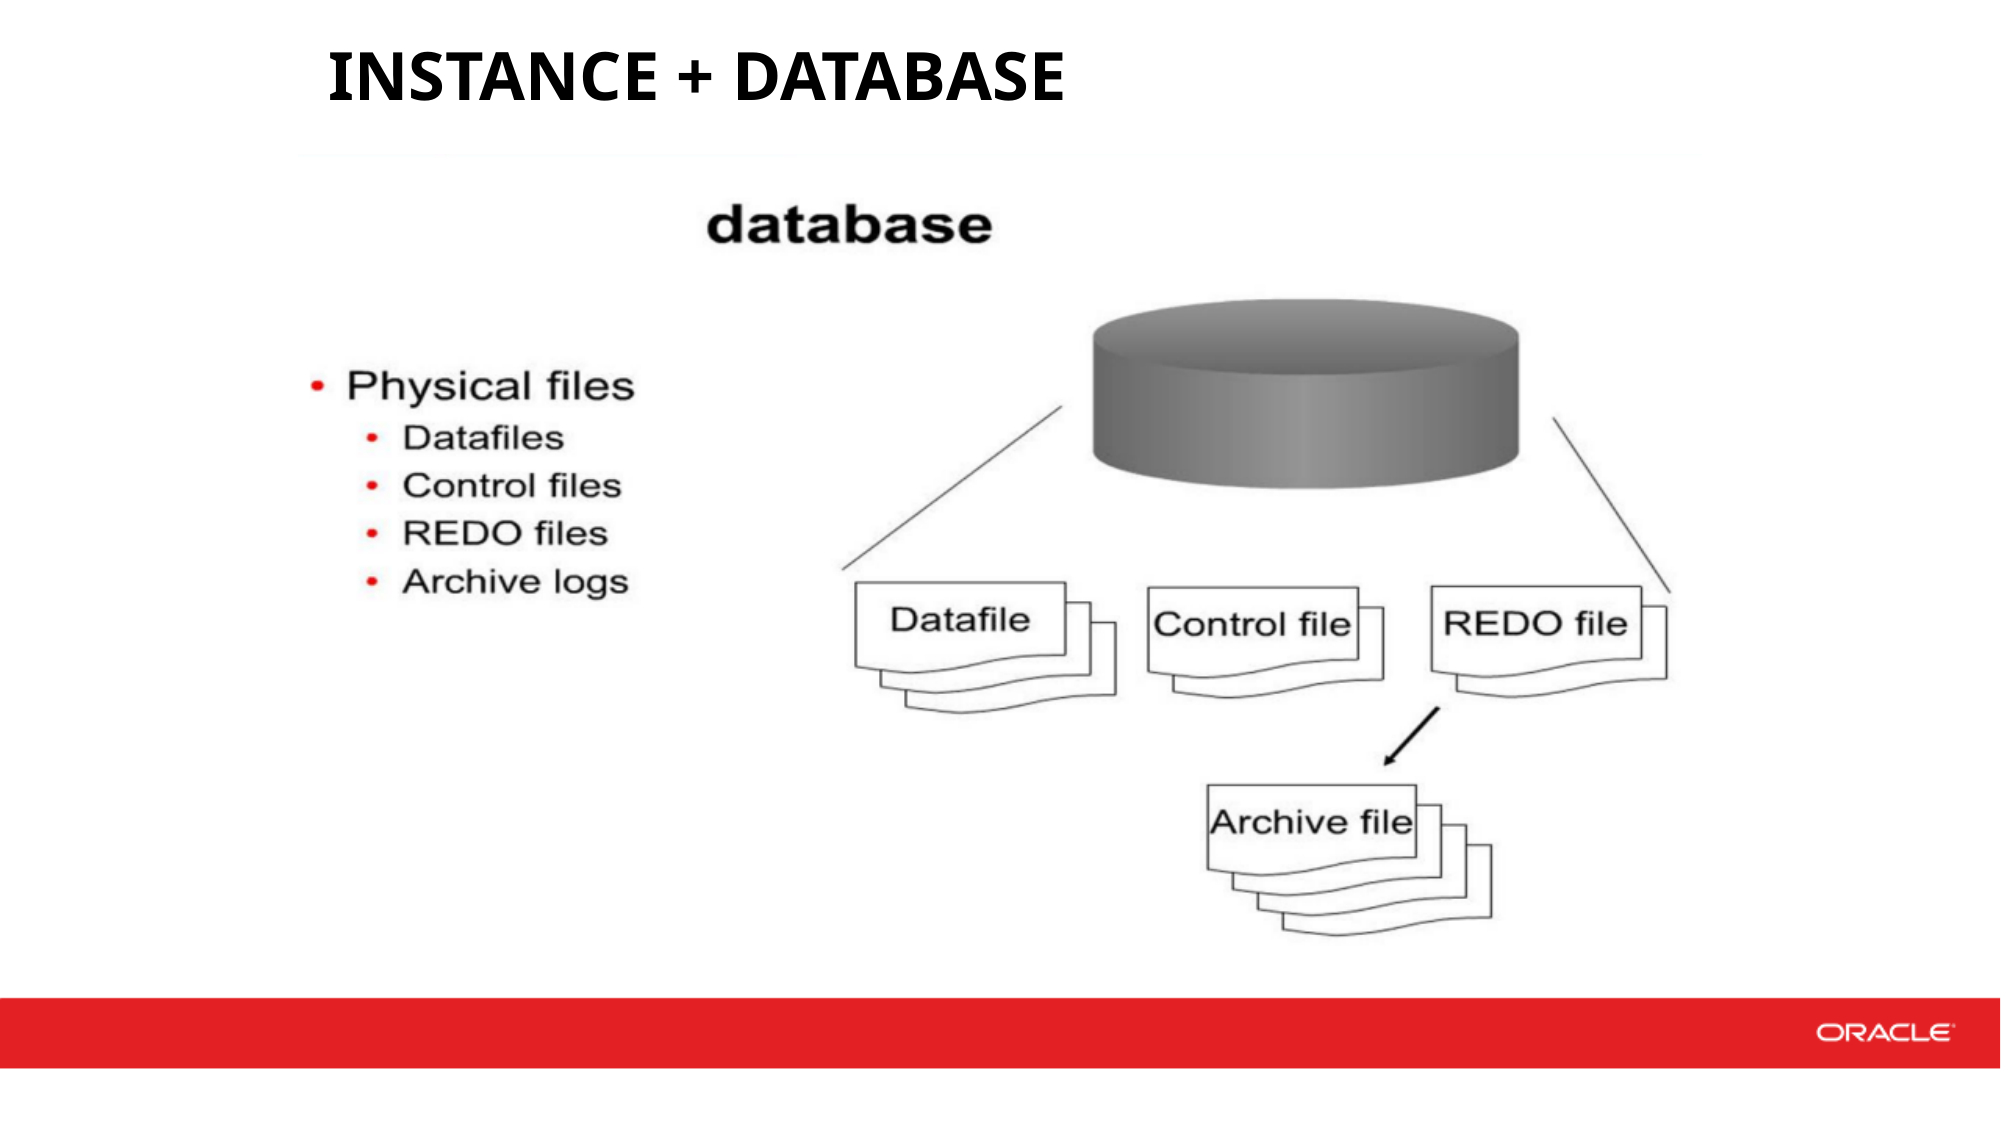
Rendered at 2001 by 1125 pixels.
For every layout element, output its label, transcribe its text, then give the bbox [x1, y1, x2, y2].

text_box INSTANCE + DATABASE [314, 33, 1686, 115]
picture [0, 0, 2001, 1125]
